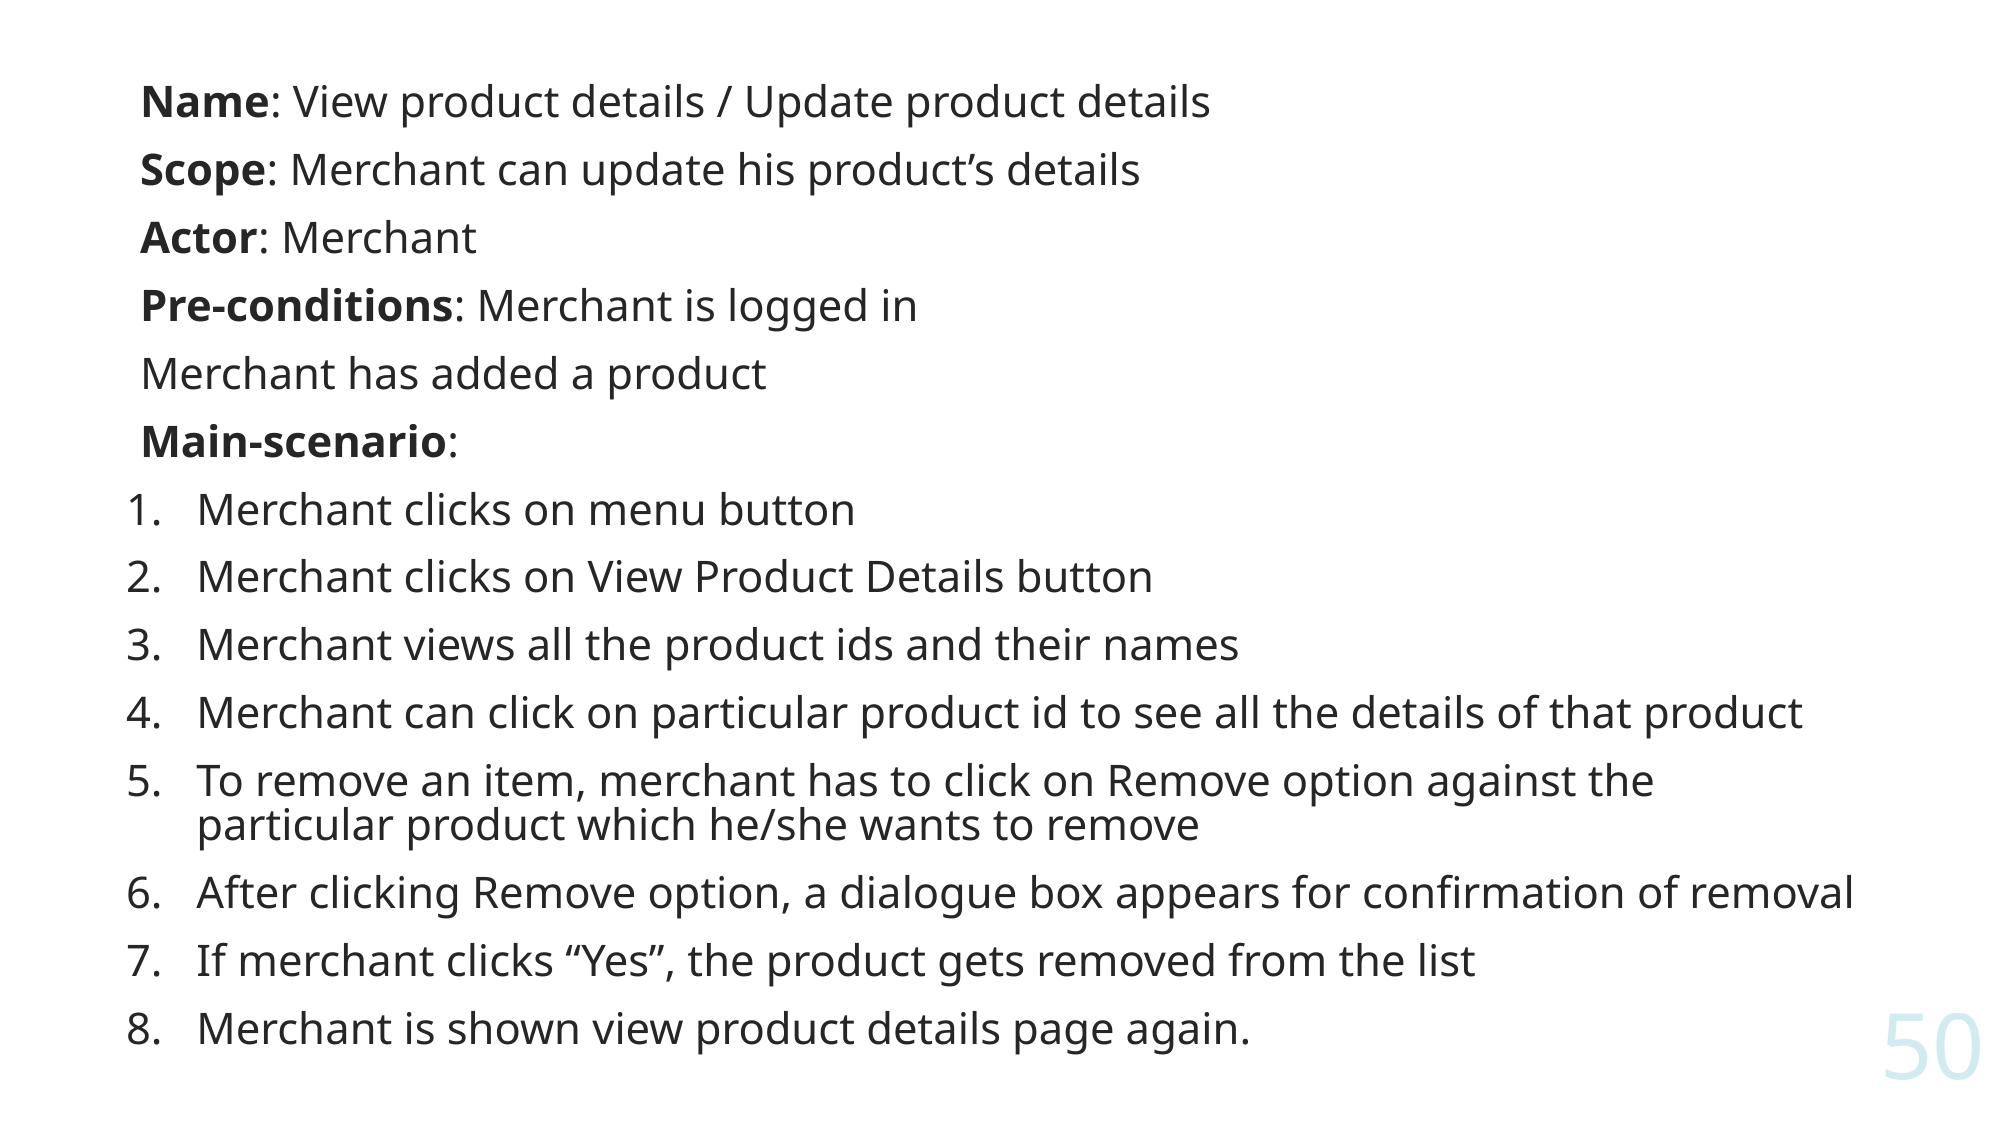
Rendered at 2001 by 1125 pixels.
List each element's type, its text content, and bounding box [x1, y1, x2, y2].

list Name: View product details / Update product details Scope: Merchant can update his product’s details Actor: Merchant Pre-conditions: Merchant is logged in Merchant has added a product Main-scenario: Merchant clicks on menu button Merchant clicks on View Product Details button Merchant views all the product ids and their names Merchant can click on particular product id to see all the details of that product To remove an item, merchant has to click on Remove option against the particular product which he/she wants to remove After clicking Remove option, a dialogue box appears for confirmation of removal If merchant clicks “Yes”, the product gets removed from the list Merchant is shown view product details page again. [111, 75, 1876, 1076]
slide_number 50 [1751, 968, 2000, 1121]
